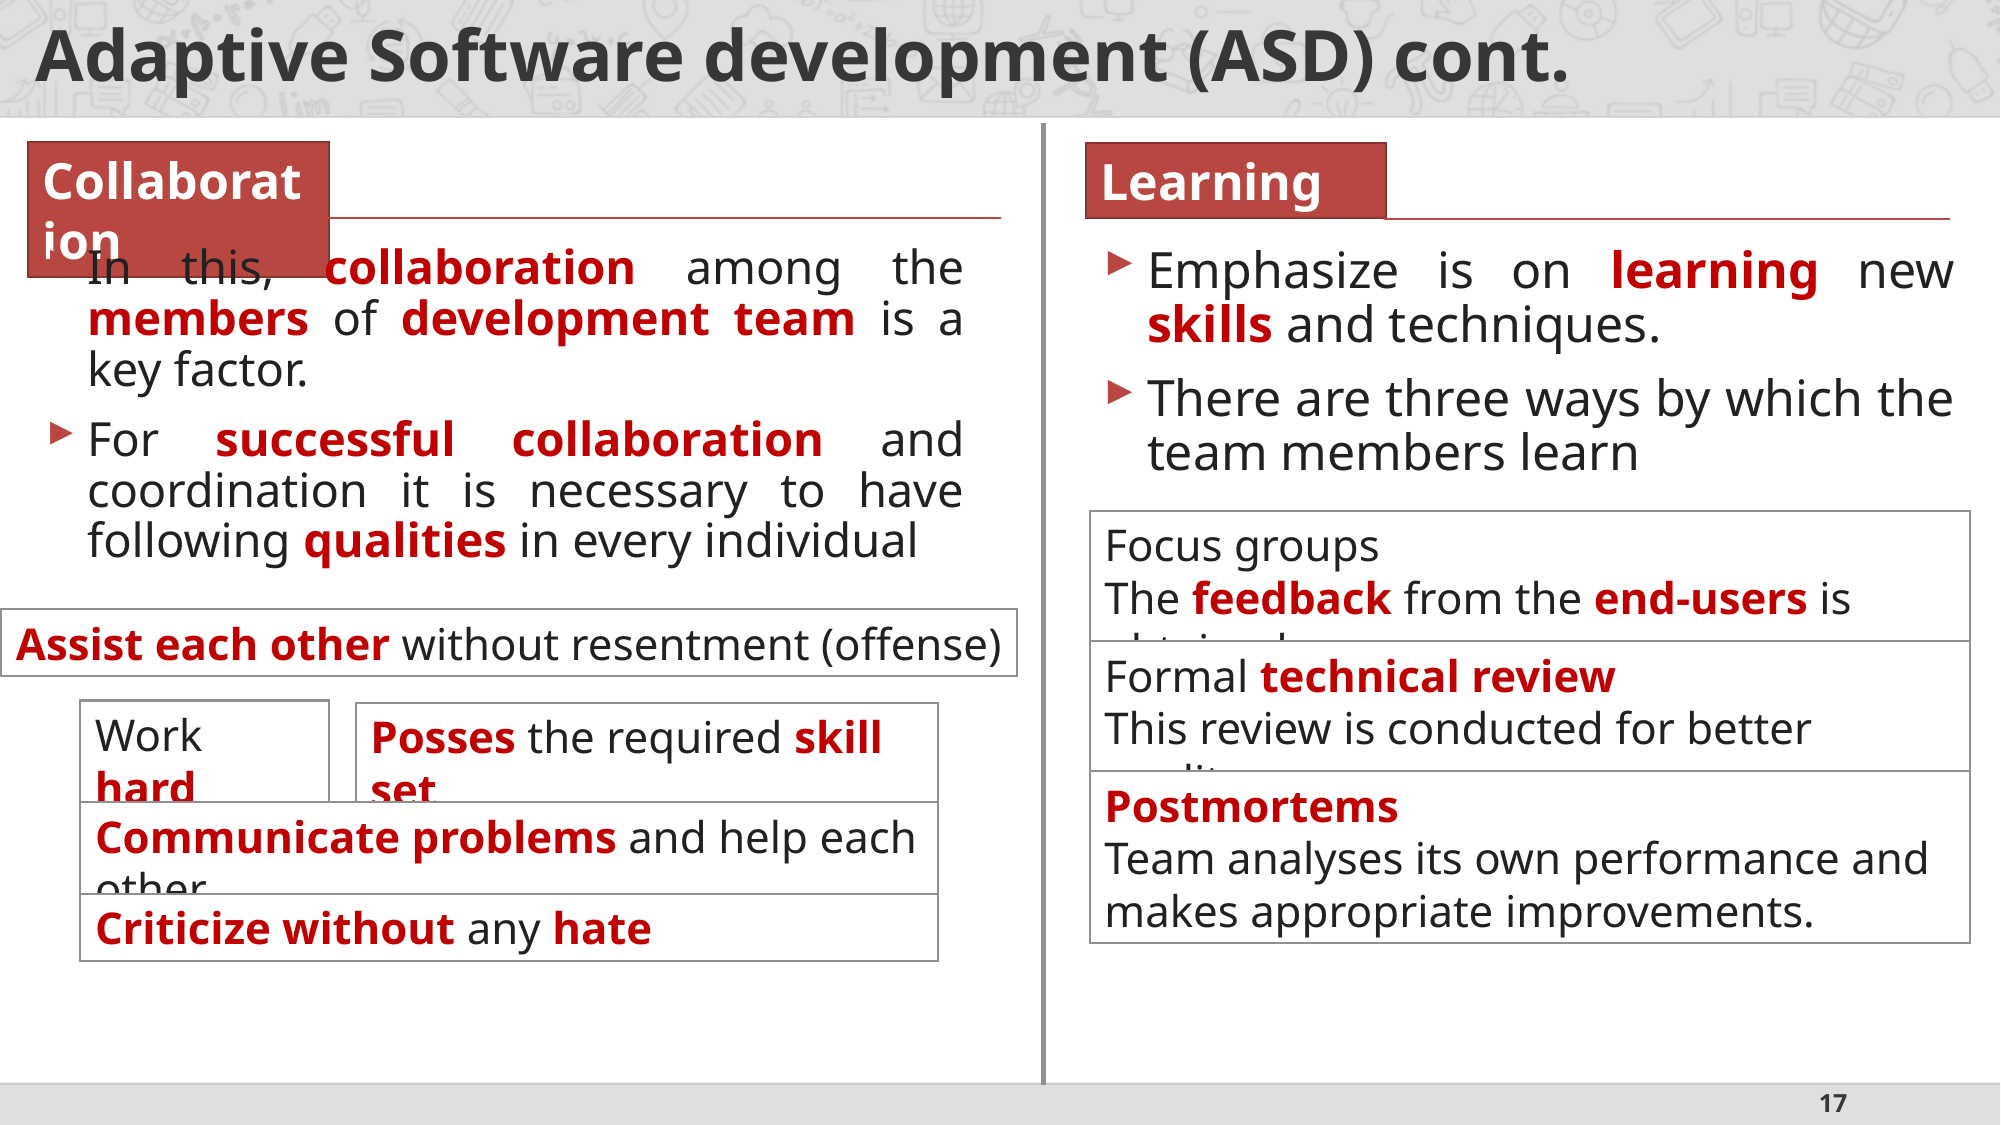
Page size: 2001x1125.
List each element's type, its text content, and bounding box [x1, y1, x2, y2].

title Adaptive Software development (ASD) cont. [0, 0, 2000, 117]
text_box Criticize without any hate [79, 893, 939, 962]
text_box Communicate problems and help each other [79, 801, 939, 893]
text_box Emphasize is on learning new skills and techniques. There are three ways by which the team members learn [1088, 237, 1970, 547]
text_box Postmortems Team analyses its own performance and makes appropriate improvements. [1089, 770, 1971, 944]
text_box Focus groups The feedback from the end-users is obtained. [1089, 510, 1971, 640]
text_box Collaboration [27, 141, 330, 278]
text_box Assist each other without resentment (offense) [0, 608, 1018, 677]
text_box Posses the required skill set [355, 702, 939, 801]
text_box Learning [1085, 142, 1387, 219]
text_box In this, collaboration among the members of development team is a key factor. For successful collaboration and coordination it is necessary to have following qualities in every individual [31, 236, 980, 583]
text_box Formal technical review This review is conducted for better quality. [1089, 640, 1971, 770]
text_box Work hard [79, 699, 330, 801]
